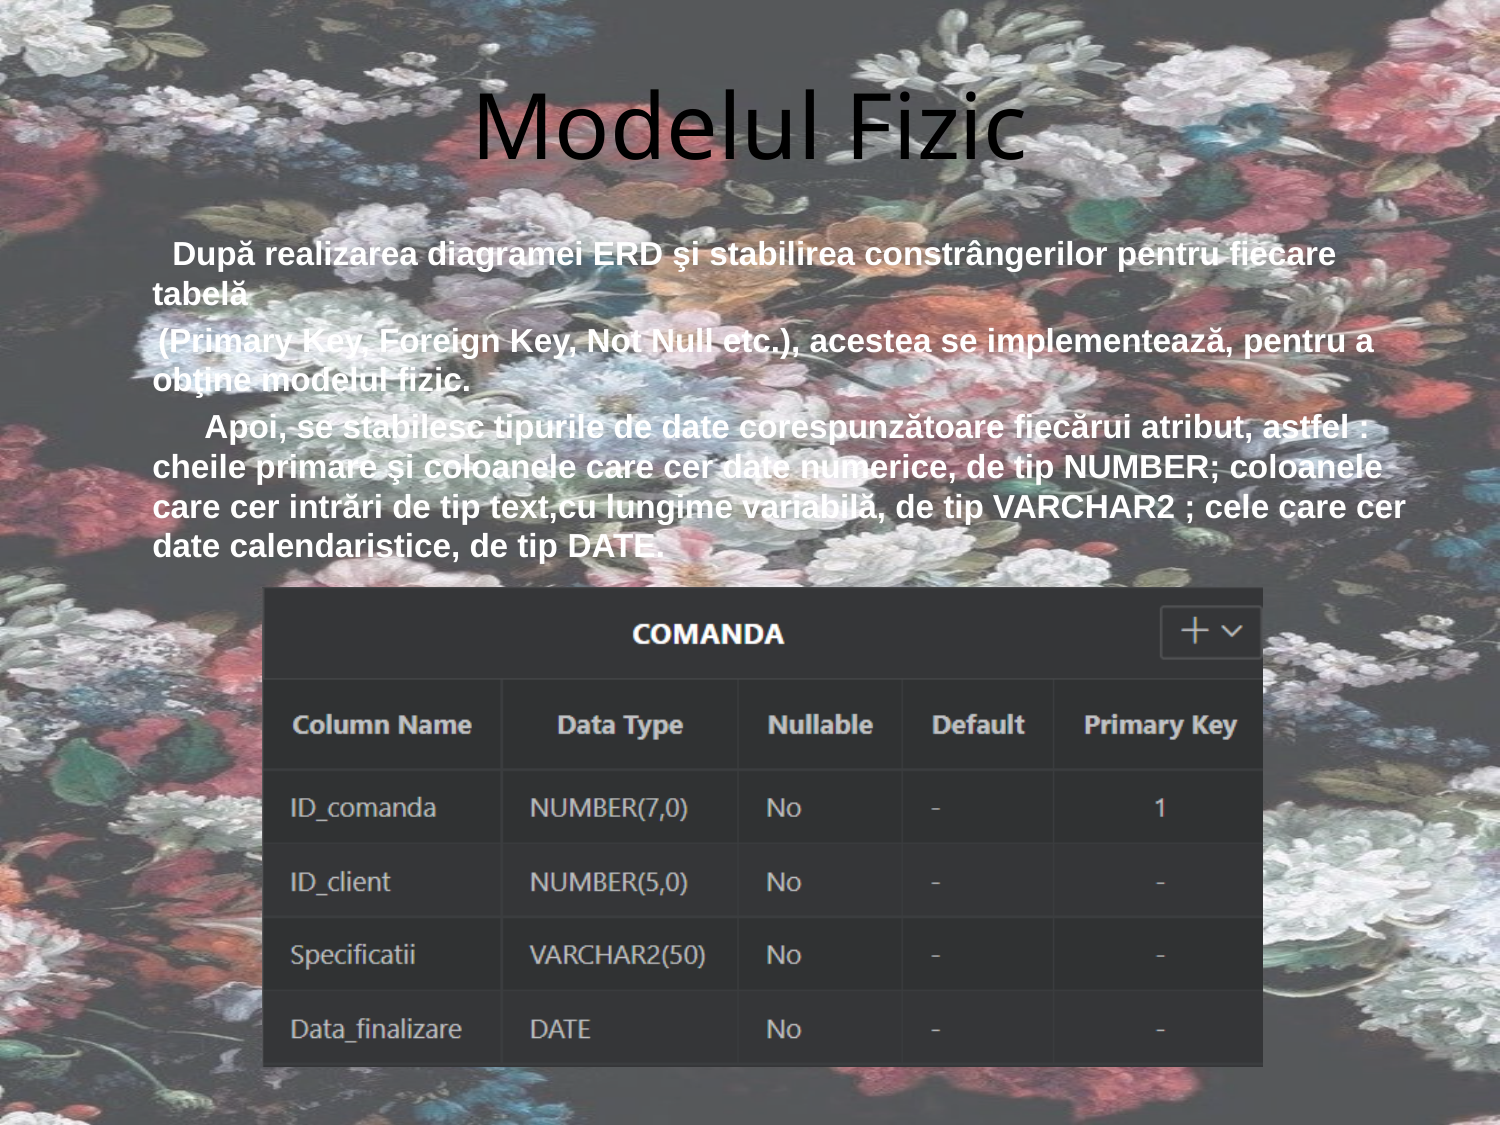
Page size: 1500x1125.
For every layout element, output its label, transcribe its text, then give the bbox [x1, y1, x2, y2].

title Modelul Fizic [75, 45, 1425, 200]
list După realizarea diagramei ERD şi stabilirea constrângerilor pentru fiecare tabelă (Primary Key, Foreign Key, Not Null etc.), acestea se implementează, pentru a obţine modelul fizic. Apoi, se stabilesc tipurile de date corespunzătoare fiecărui atribut, astfel : cheile primare şi coloanele care cer date numerice, de tip NUMBER; coloanele care cer intrări de tip text,cu lungime variabilă, de tip VARCHAR2 ; cele care cer date calendaristice, de tip DATE. [87, 224, 1438, 575]
picture [262, 587, 1263, 1067]
